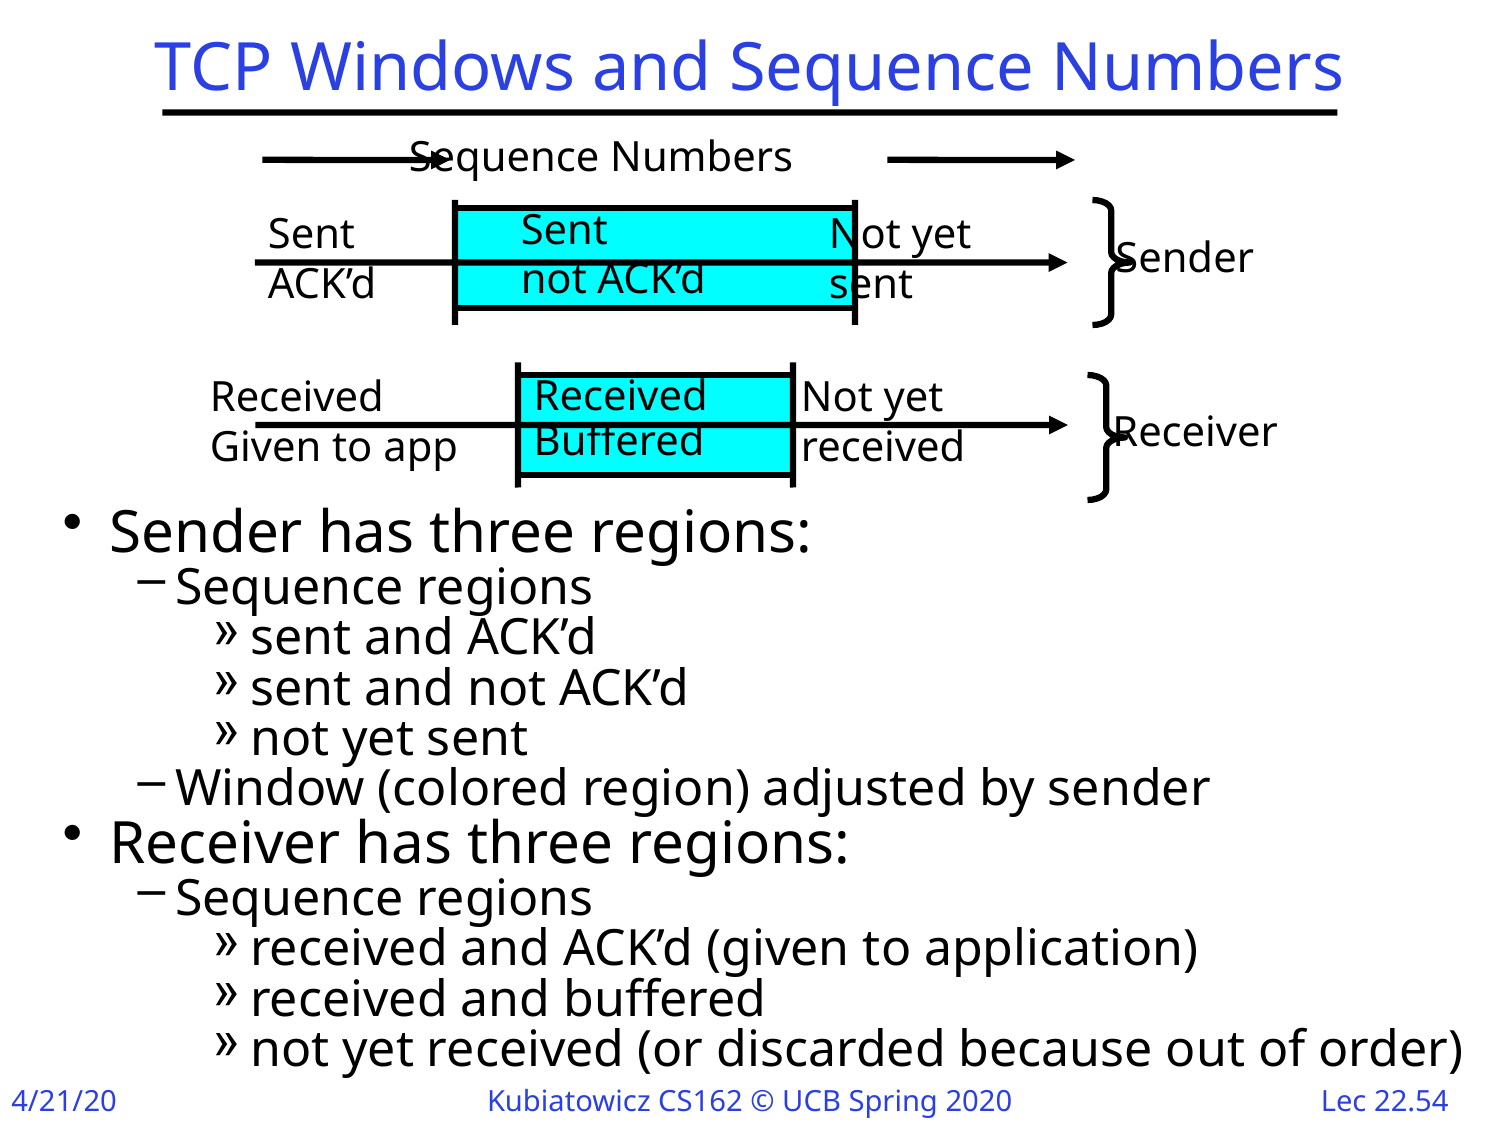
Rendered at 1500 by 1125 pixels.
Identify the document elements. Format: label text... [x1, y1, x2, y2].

list Sender has three regions: Sequence regions sent and ACK’d sent and not ACK’d not yet sent Window (colored region) adjusted by sender Receiver has three regions: Sequence regions received and ACK’d (given to application) received and buffered not yet received (or discarded because out of order) [47, 500, 1500, 1025]
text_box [254, 122, 1306, 326]
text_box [237, 362, 1331, 501]
title TCP Windows and Sequence Numbers [0, 24, 1500, 113]
